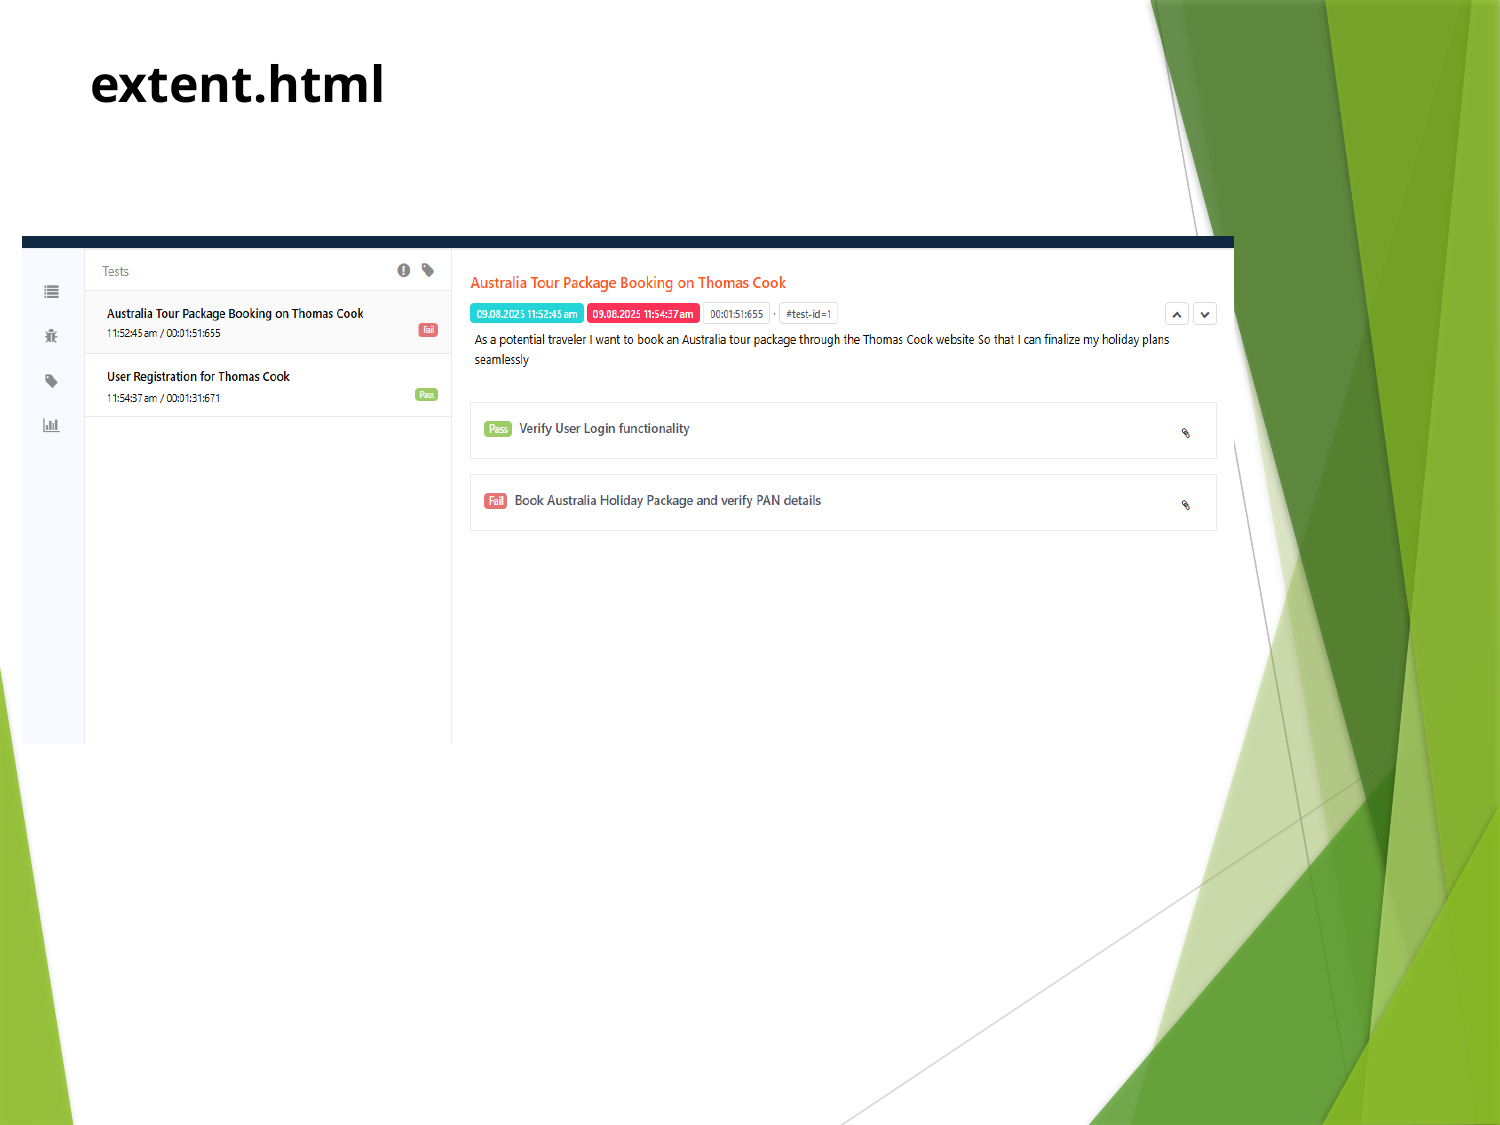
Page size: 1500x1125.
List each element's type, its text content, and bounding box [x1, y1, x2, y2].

title extent.html [75, 45, 1142, 105]
picture [22, 235, 1234, 745]
